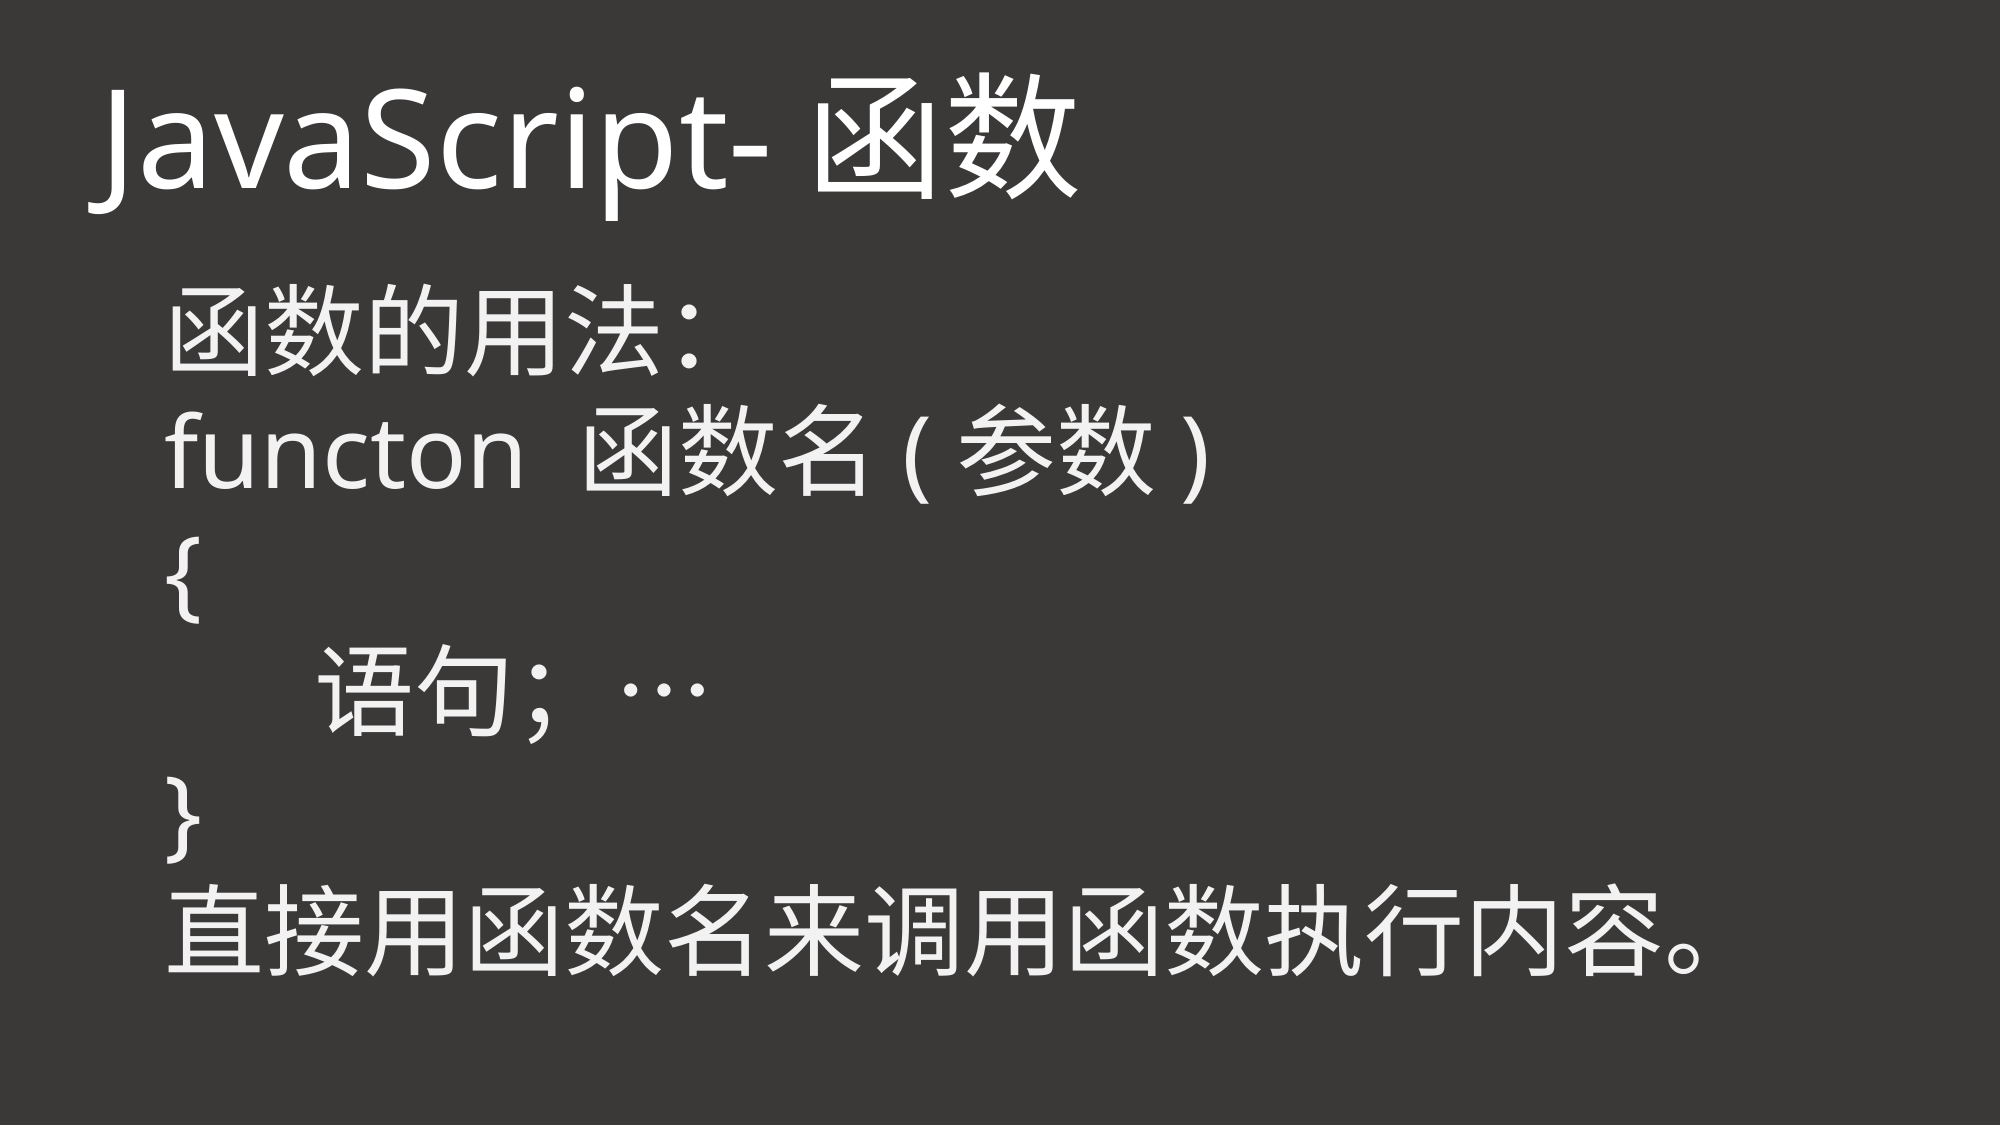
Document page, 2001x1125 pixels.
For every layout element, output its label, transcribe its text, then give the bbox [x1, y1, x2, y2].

text_box JavaScript-函数 [84, 43, 1097, 224]
text_box 函数的用法： functon 函数名(参数) { 语句；… } 直接用函数名来调用函数执行内容。 [149, 261, 1924, 996]
